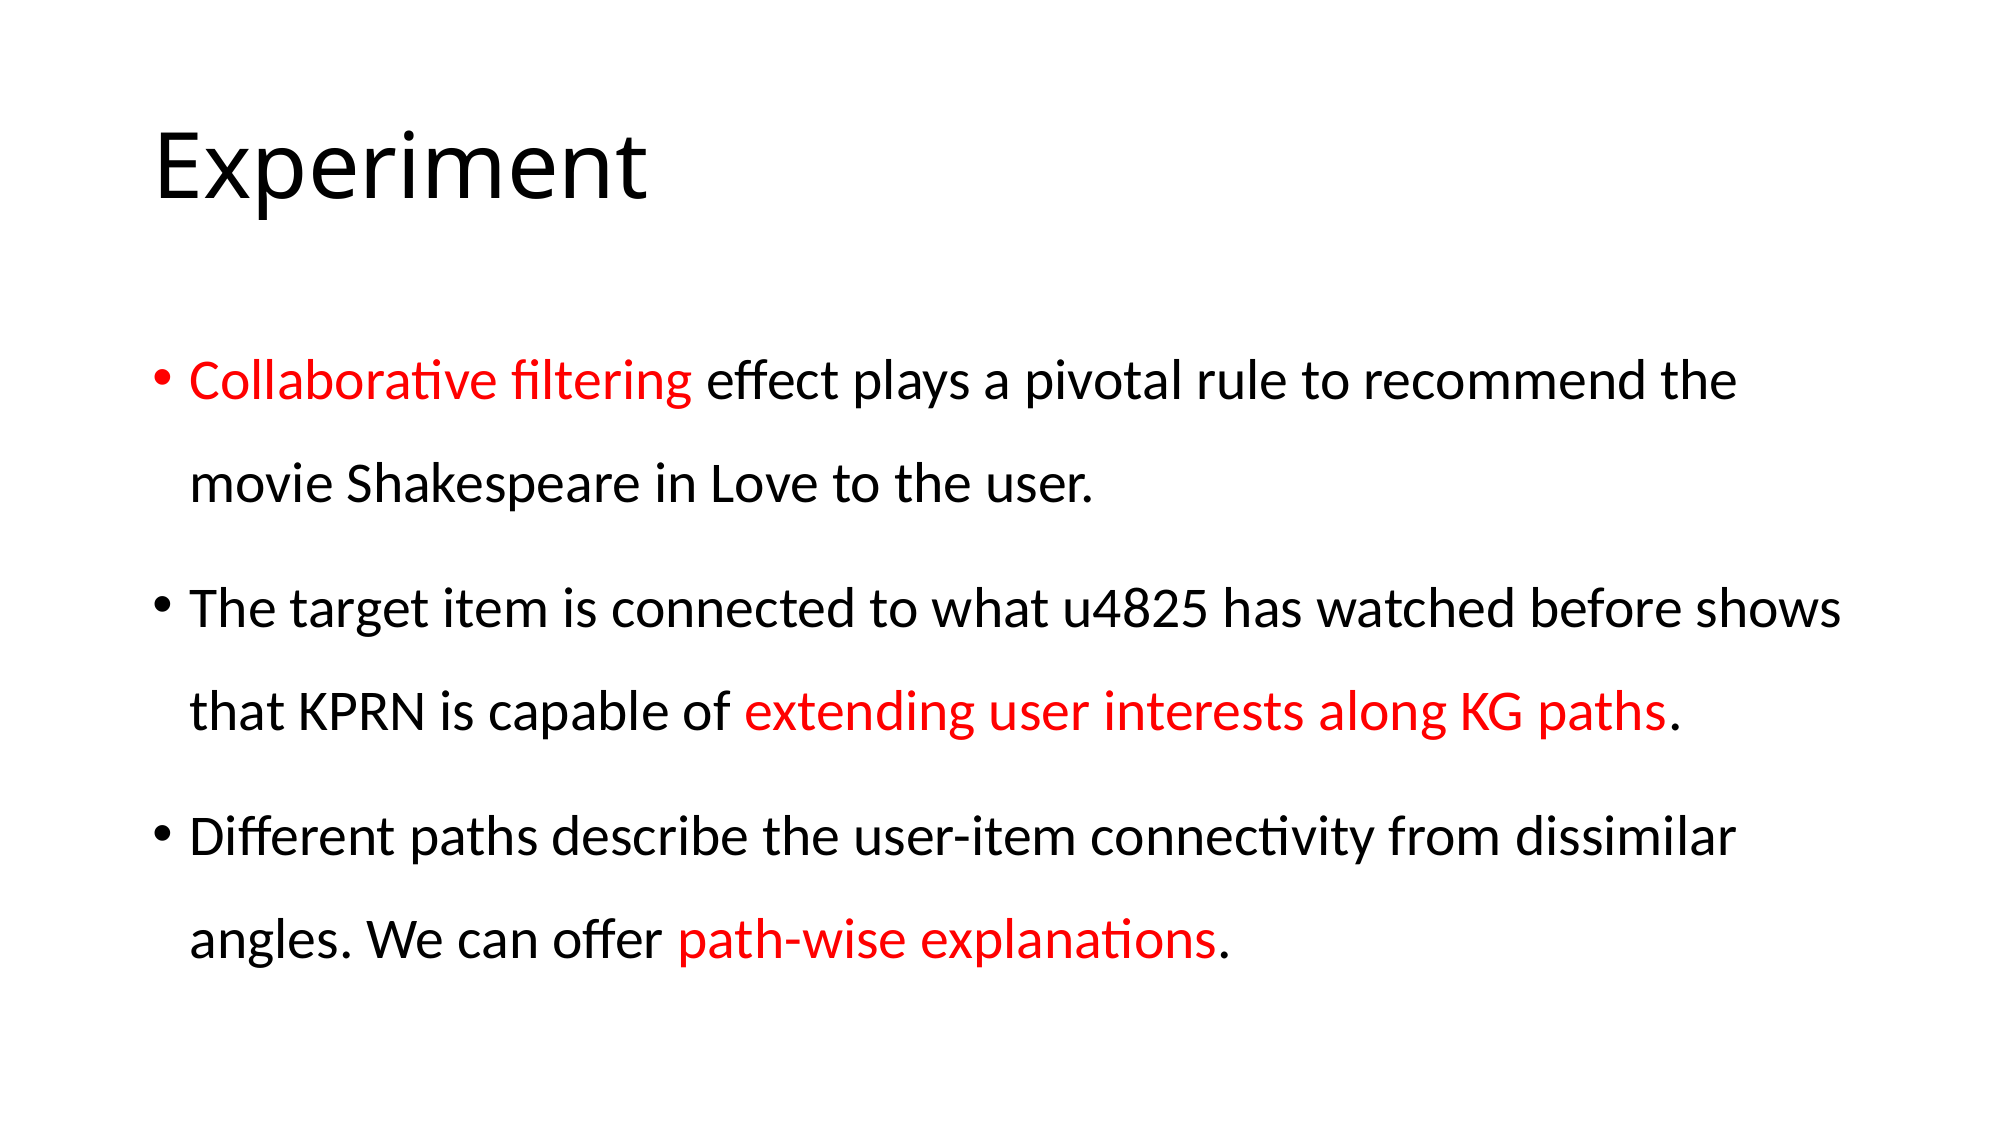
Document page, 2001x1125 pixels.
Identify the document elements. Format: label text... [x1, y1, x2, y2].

title Experiment [137, 59, 1863, 278]
list Collaborative filtering effect plays a pivotal rule to recommend the movie Shakespeare in Love to the user. The target item is connected to what u4825 has watched before shows that KPRN is capable of extending user interests along KG paths. Different paths describe the user-item connectivity from dissimilar angles. We can offer path-wise explanations. [137, 299, 1863, 1014]
